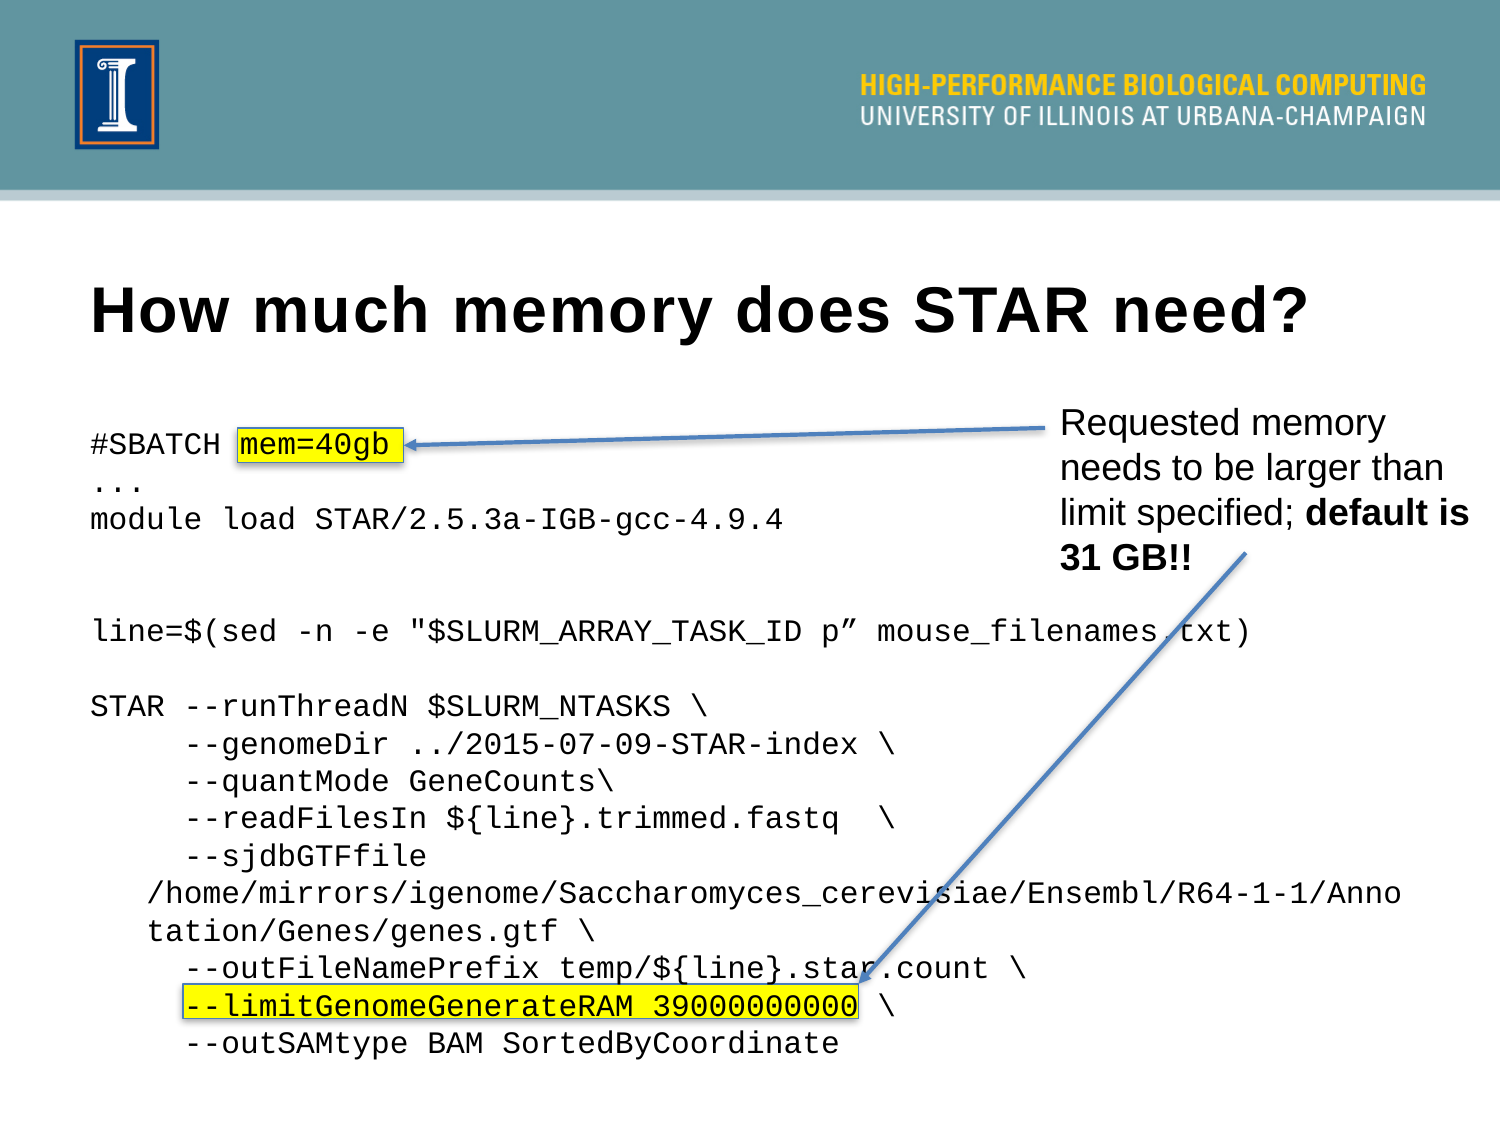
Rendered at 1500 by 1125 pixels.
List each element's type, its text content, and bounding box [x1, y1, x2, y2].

picture [0, 0, 1500, 1125]
list #SBATCH mem=40gb ... module load STAR/2.5.3a-IGB-gcc-4.9.4 line=$(sed -n -e "$SLURM_ARRAY_TASK_ID p” mouse_filenames.txt) STAR --runThreadN $SLURM_NTASKS \ --genomeDir ../2015-07-09-STAR-index \ --quantMode GeneCounts\ --readFilesIn ${line}.trimmed.fastq \ --sjdbGTFfile /home/mirrors/igenome/Saccharomyces_cerevisiae/Ensembl/R64-1-1/Annotation/Genes/genes.gtf \ --outFileNamePrefix temp/${line}.star.count \ --limitGenomeGenerateRAM 39000000000 \ --outSAMtype BAM SortedByCoordinate [75, 415, 1425, 1084]
title How much memory does STAR need? [75, 231, 1425, 382]
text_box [403, 427, 1046, 446]
text_box Requested memory needs to be larger than limit specified; default is 31 GB!! [1044, 390, 1500, 586]
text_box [858, 552, 1247, 985]
